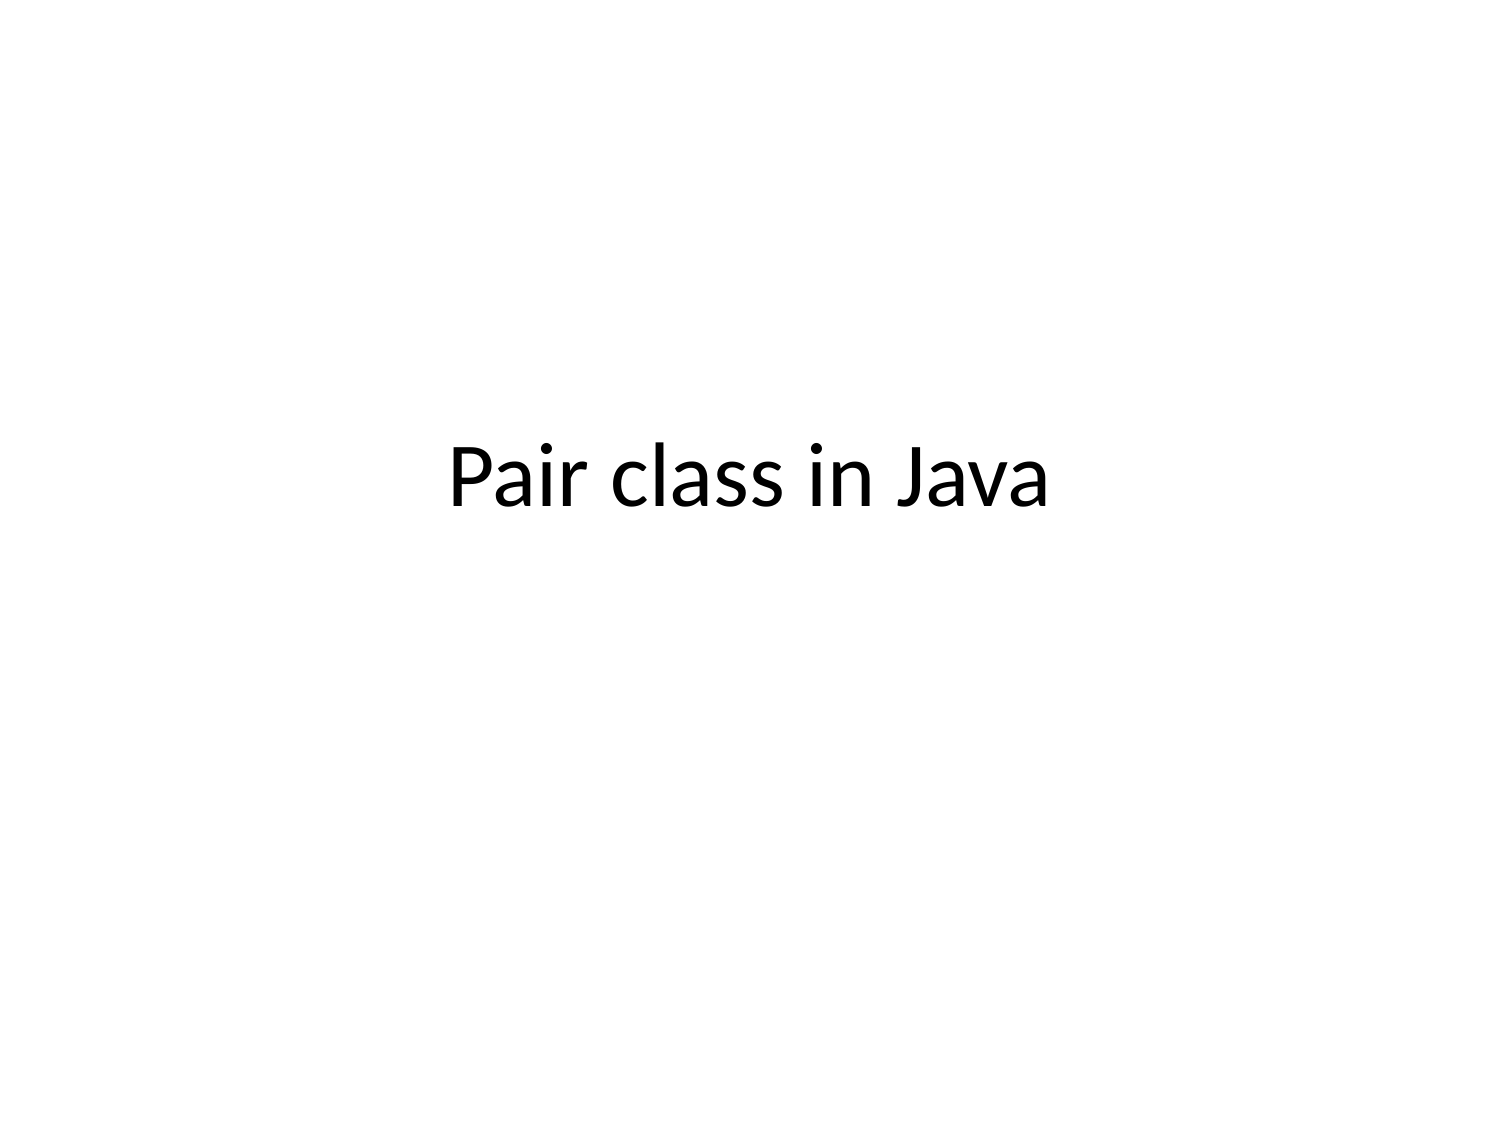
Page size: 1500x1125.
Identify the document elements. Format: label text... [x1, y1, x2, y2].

title Pair class in Java [112, 349, 1388, 591]
